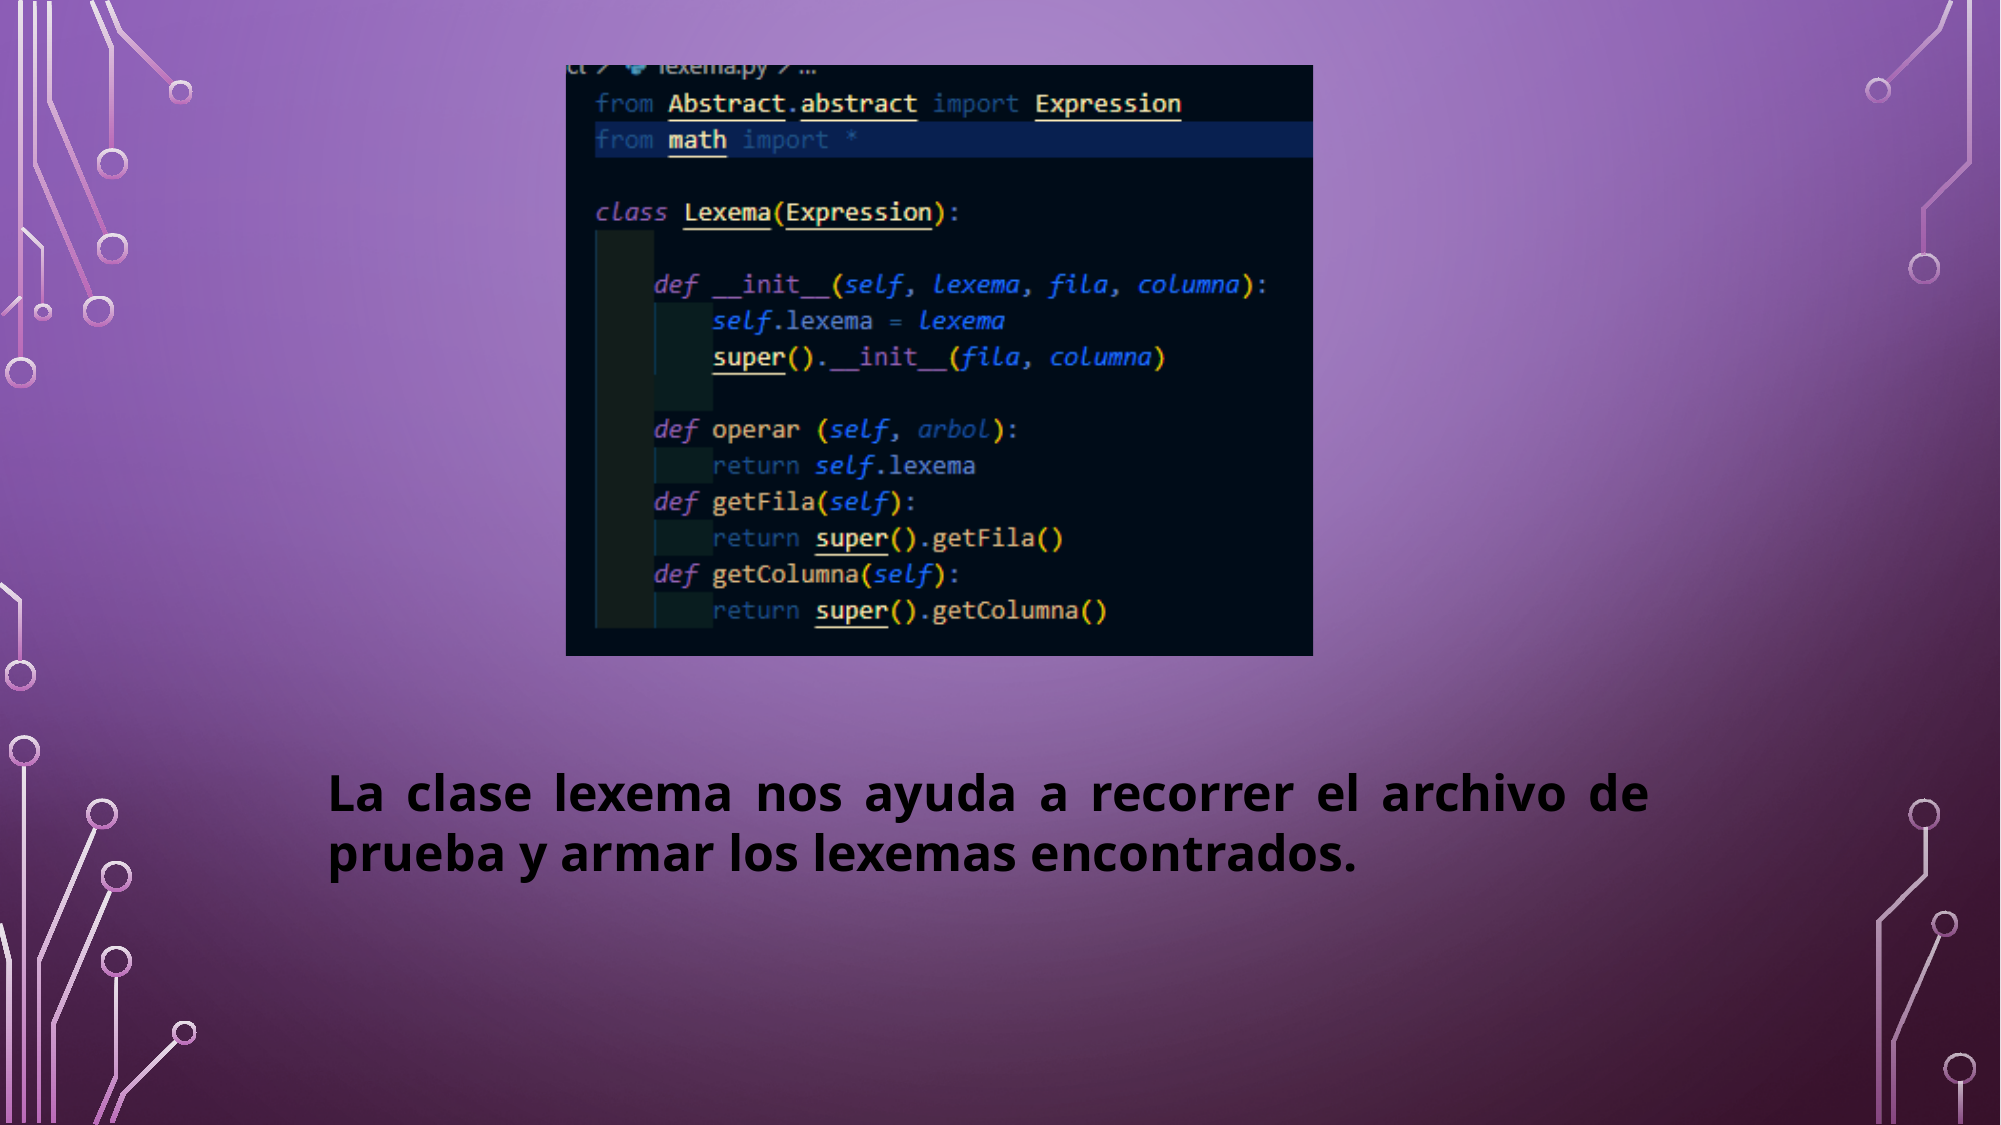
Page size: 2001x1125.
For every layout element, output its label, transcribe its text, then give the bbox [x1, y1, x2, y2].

text_box La clase lexema nos ayuda a recorrer el archivo de prueba y armar los lexemas encontrados. [312, 754, 1665, 889]
picture [565, 65, 1314, 657]
